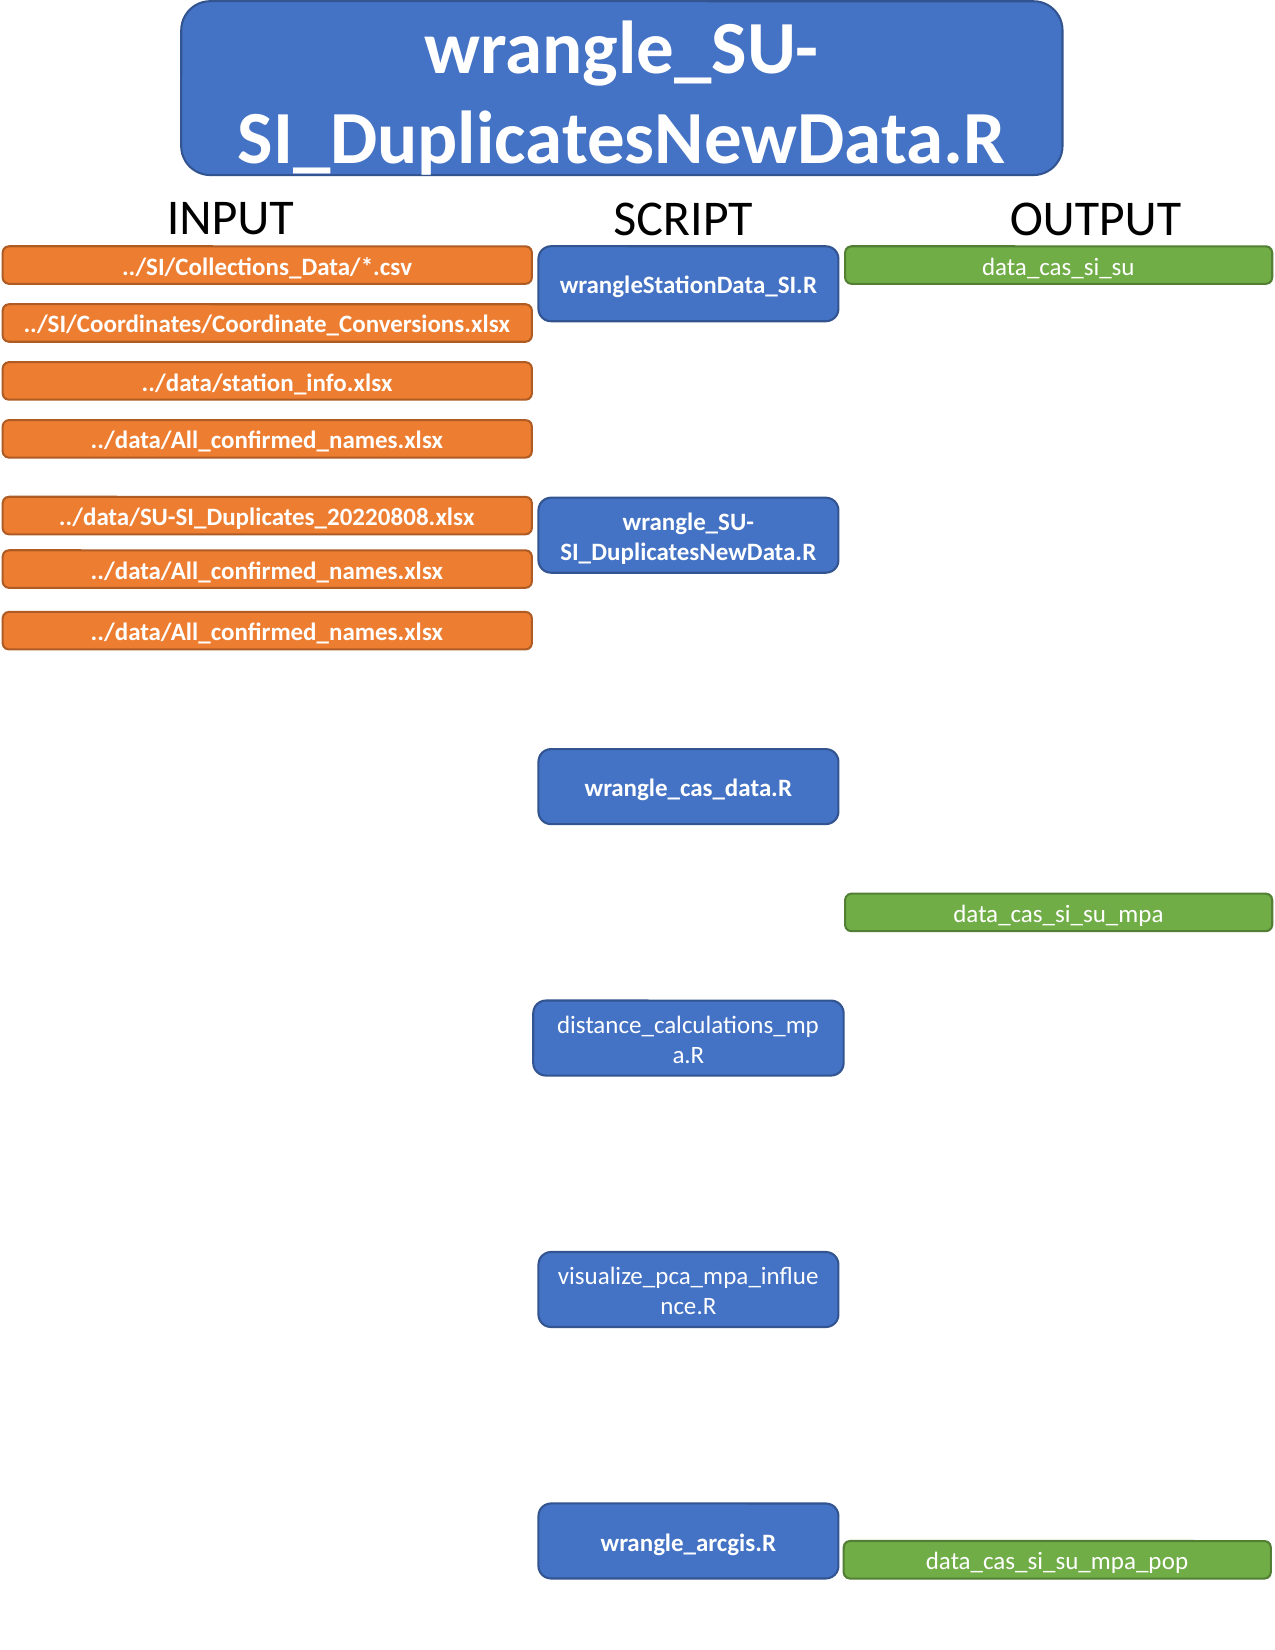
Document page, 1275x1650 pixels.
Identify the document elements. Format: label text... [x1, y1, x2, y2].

text_box wrangle_cas_data.R [537, 748, 840, 826]
text_box wrangle_arcgis.R [537, 1502, 840, 1580]
text_box wrangle_SU-SI_DuplicatesNewData.R [537, 496, 840, 574]
text_box SCRIPT [598, 178, 779, 253]
text_box distance_calculations_mpa.R [532, 999, 845, 1077]
text_box wrangle_SU-SI_DuplicatesNewData.R [180, 0, 1064, 177]
text_box ../data/station_info.xlsx [1, 361, 533, 401]
text_box data_cas_si_su [844, 245, 1274, 285]
text_box ../SI/Coordinates/Coordinate_Conversions.xlsx [1, 303, 533, 343]
text_box visualize_pca_mpa_influence.R [537, 1250, 840, 1329]
text_box ../data/All_confirmed_names.xlsx [1, 419, 533, 459]
text_box INPUT [152, 177, 332, 253]
text_box ../SI/Collections_Data/*.csv [1, 245, 533, 285]
text_box data_cas_si_su_mpa_pop [842, 1539, 1272, 1580]
text_box wrangleStationData_SI.R [537, 245, 840, 323]
text_box ../data/SU-SI_Duplicates_20220808.xlsx [1, 495, 533, 536]
text_box ../data/All_confirmed_names.xlsx [1, 549, 533, 589]
text_box ../data/All_confirmed_names.xlsx [1, 610, 533, 651]
text_box OUTPUT [995, 178, 1197, 253]
text_box data_cas_si_su_mpa [844, 892, 1274, 933]
